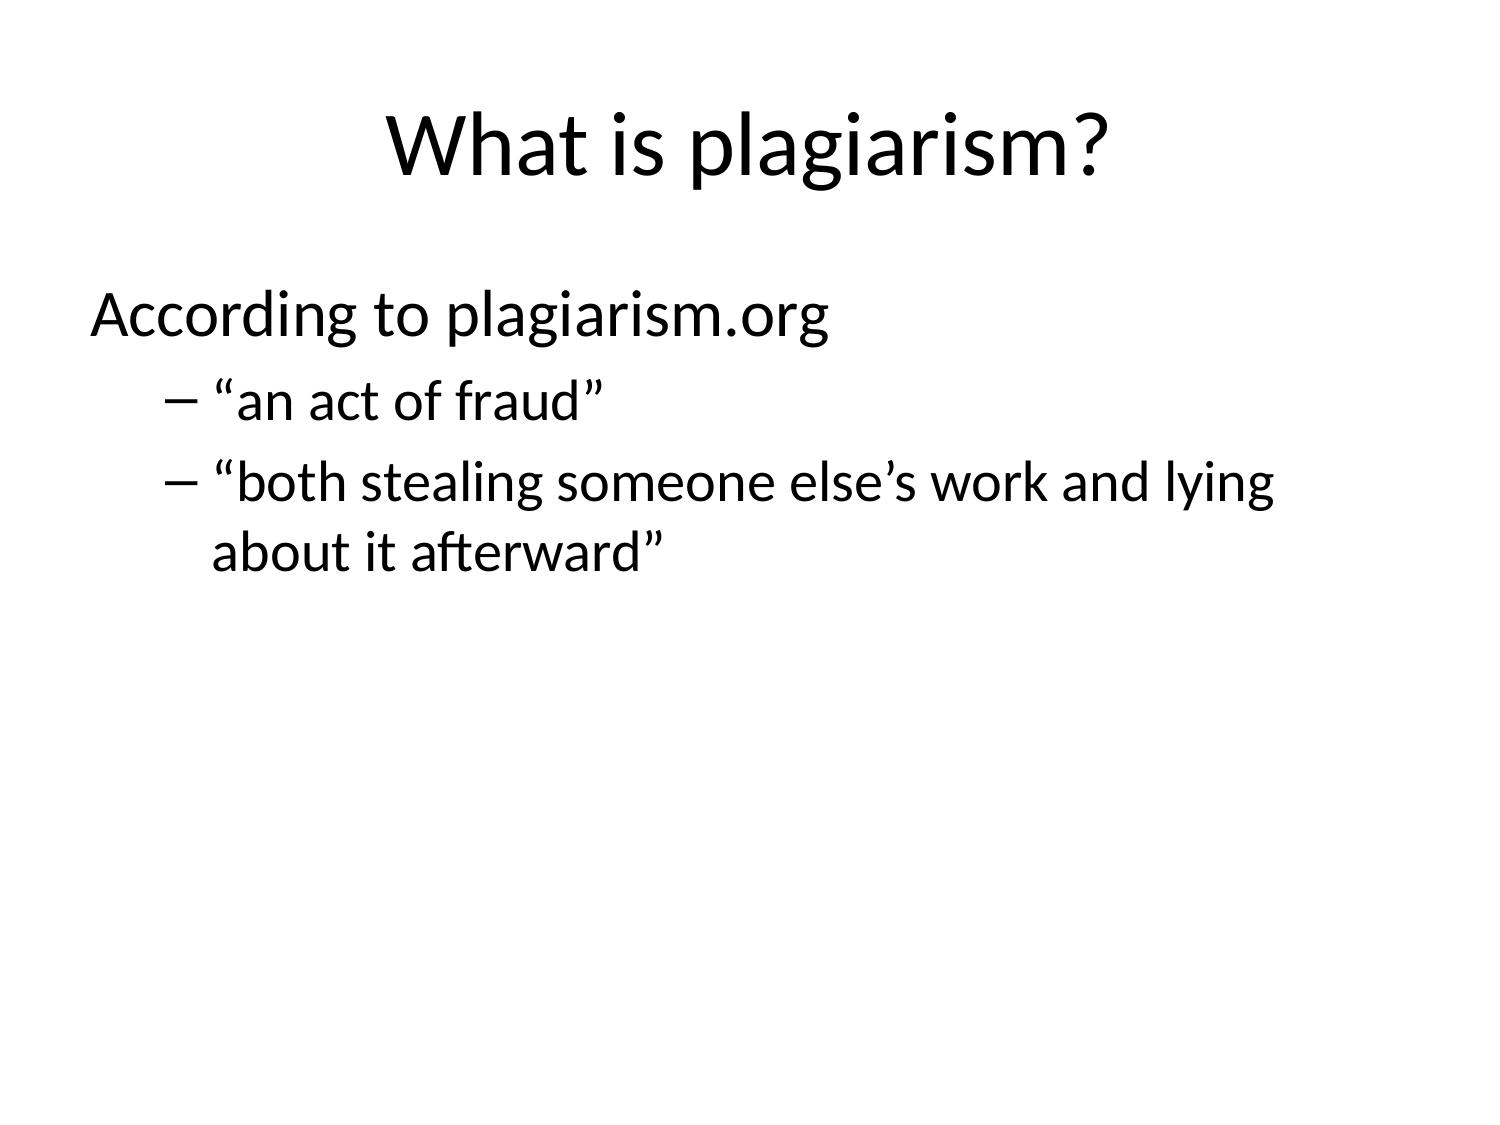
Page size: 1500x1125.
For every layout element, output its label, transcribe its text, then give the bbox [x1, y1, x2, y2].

title What is plagiarism? [75, 45, 1425, 233]
list According to plagiarism.org “an act of fraud” “both stealing someone else’s work and lying about it afterward” [75, 262, 1425, 1005]
